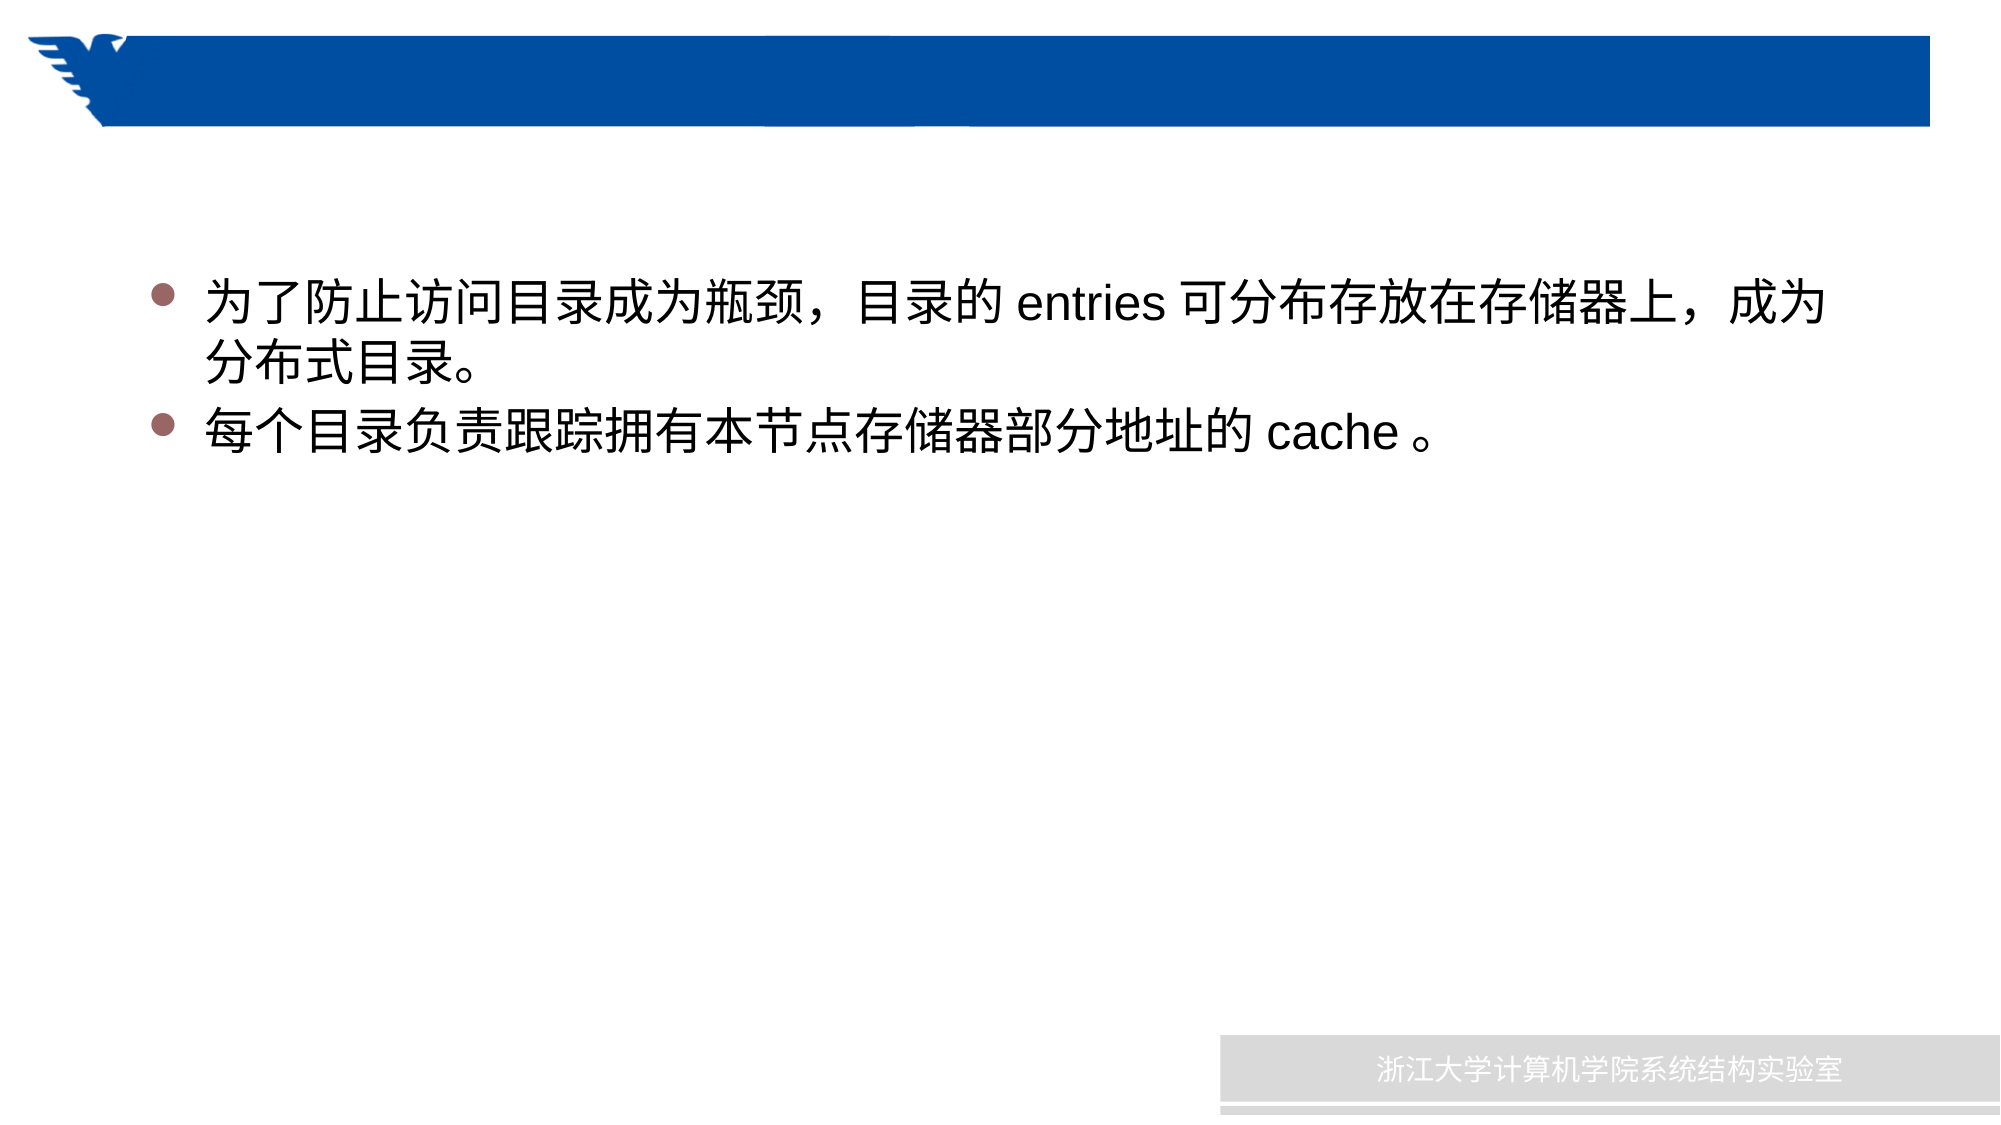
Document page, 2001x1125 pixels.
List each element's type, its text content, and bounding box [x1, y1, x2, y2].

list 为了防止访问目录成为瓶颈，目录的entries可分布存放在存储器上，成为分布式目录。 每个目录负责跟踪拥有本节点存储器部分地址的cache。 [133, 262, 1867, 988]
picture [7, 19, 197, 127]
